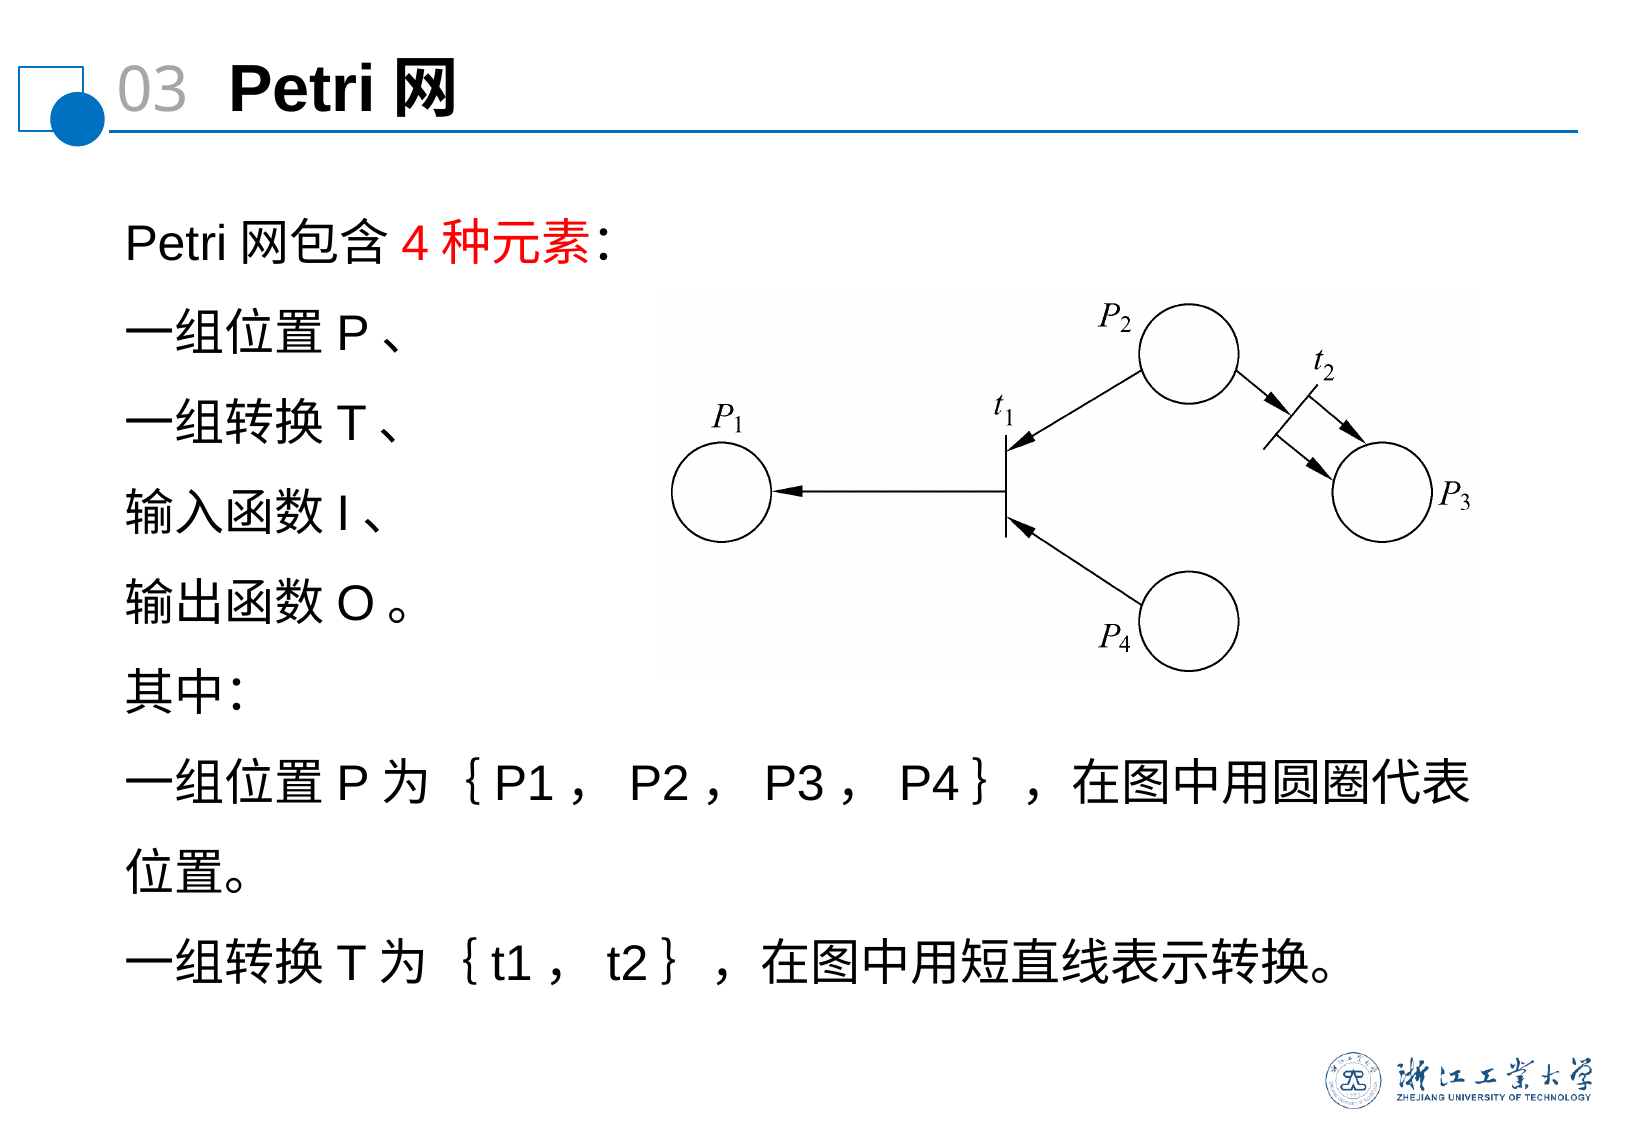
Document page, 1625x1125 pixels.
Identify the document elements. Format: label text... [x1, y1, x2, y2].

text_box 03 [77, 40, 212, 131]
text_box Petri网包含4种元素： 一组位置P、 一组转换T、 输入函数I、 输出函数O。 其中： 一组位置P为｛P1，P2，P3，P4｝，在图中用圆圈代表位置。 一组转换T为｛t1，t2｝，在图中用短直线表示转换。 [109, 172, 1515, 1048]
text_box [18, 66, 105, 147]
picture [658, 290, 1478, 681]
picture [1311, 1036, 1605, 1121]
text_box Petri网 [212, 36, 954, 130]
